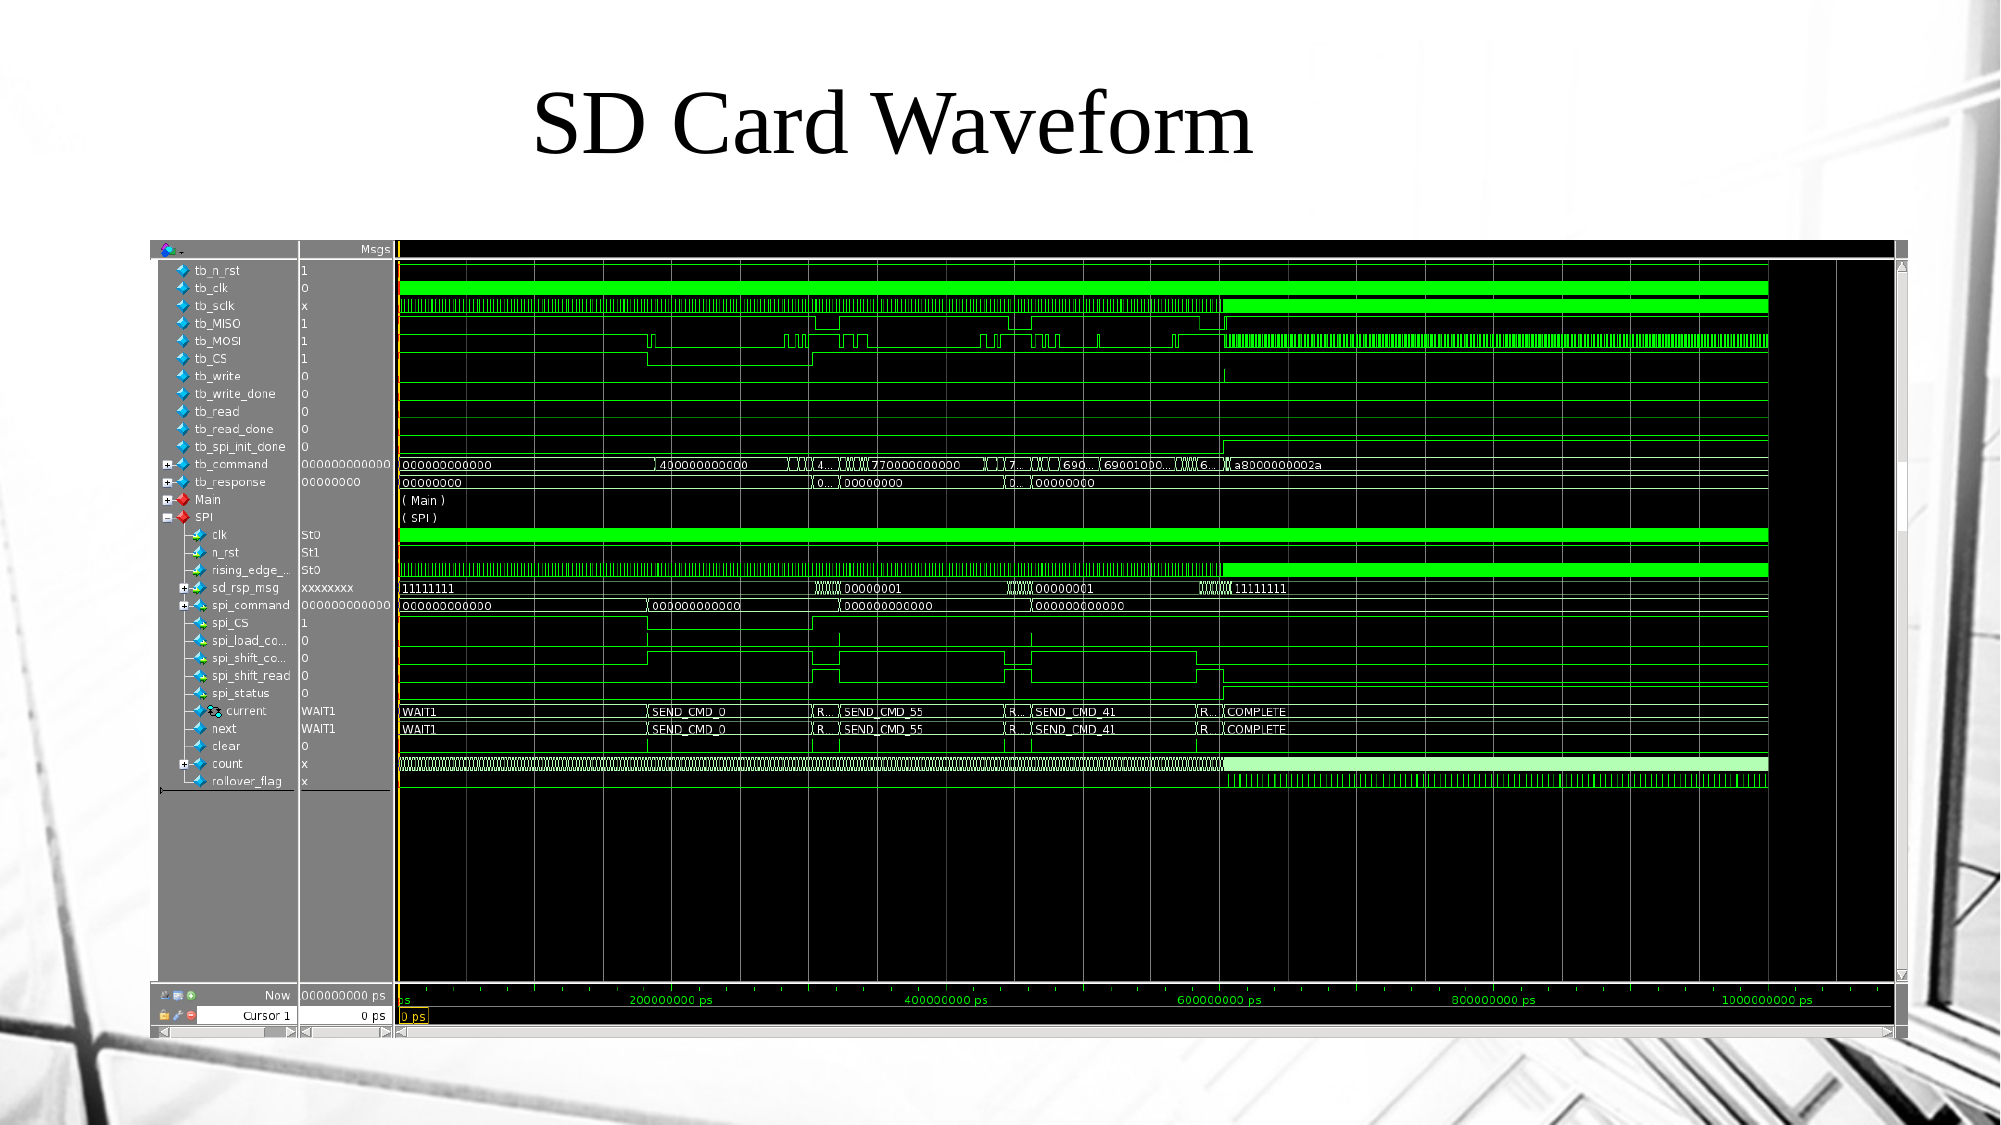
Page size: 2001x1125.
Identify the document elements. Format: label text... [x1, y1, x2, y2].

title SD Card Waveform [180, 11, 1607, 187]
picture [0, 0, 2001, 1125]
